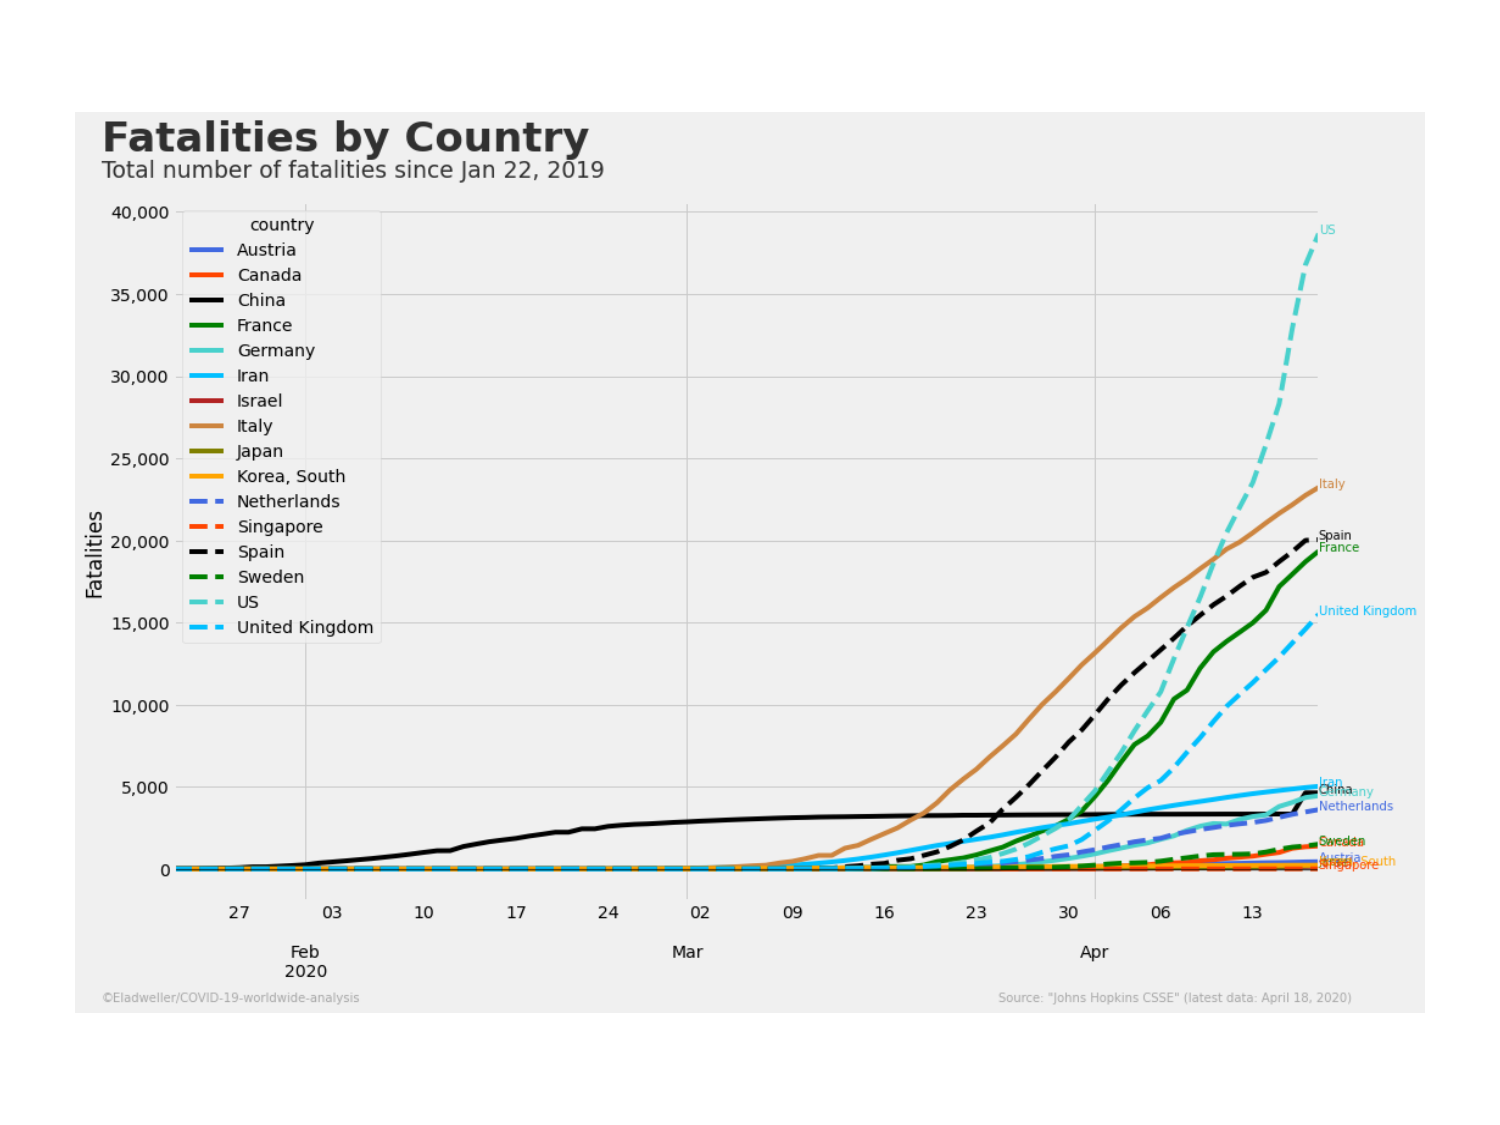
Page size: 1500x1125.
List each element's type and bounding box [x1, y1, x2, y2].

picture [74, 112, 1426, 1013]
